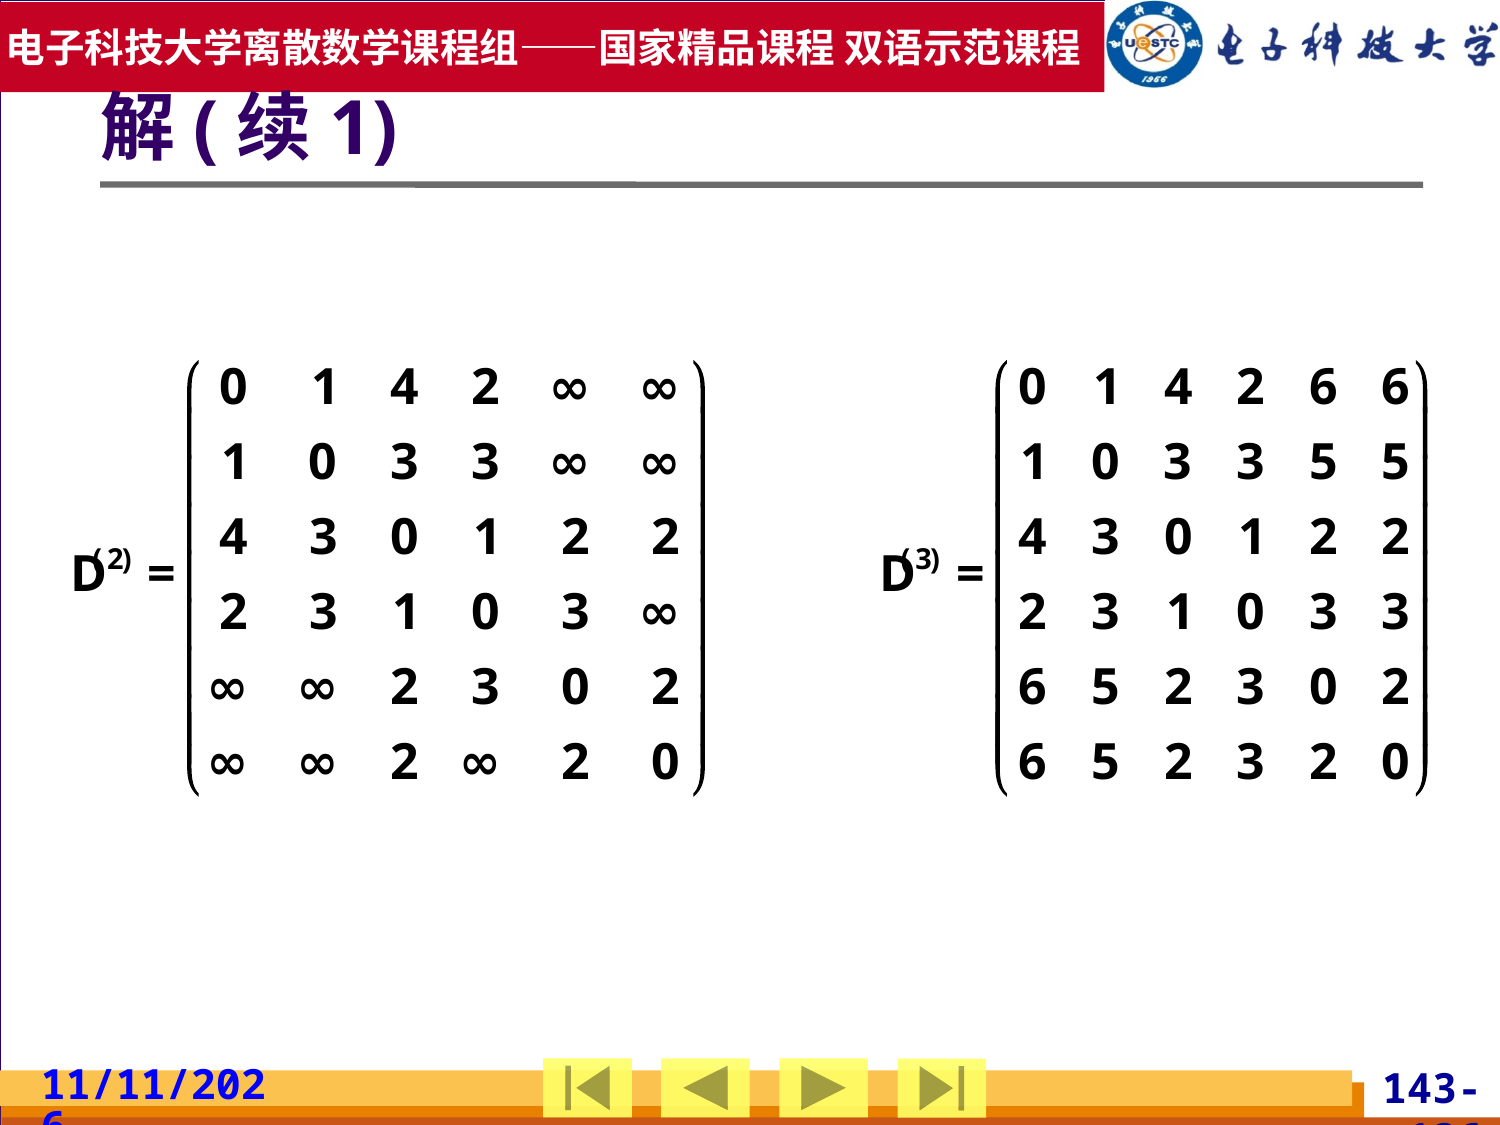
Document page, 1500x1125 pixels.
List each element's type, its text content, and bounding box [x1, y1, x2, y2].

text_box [64, 349, 719, 805]
picture [1105, 0, 1500, 89]
title 解(续1) [100, 54, 1424, 207]
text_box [872, 349, 1444, 805]
text_box 2019/5/19 [34, 1058, 283, 1116]
